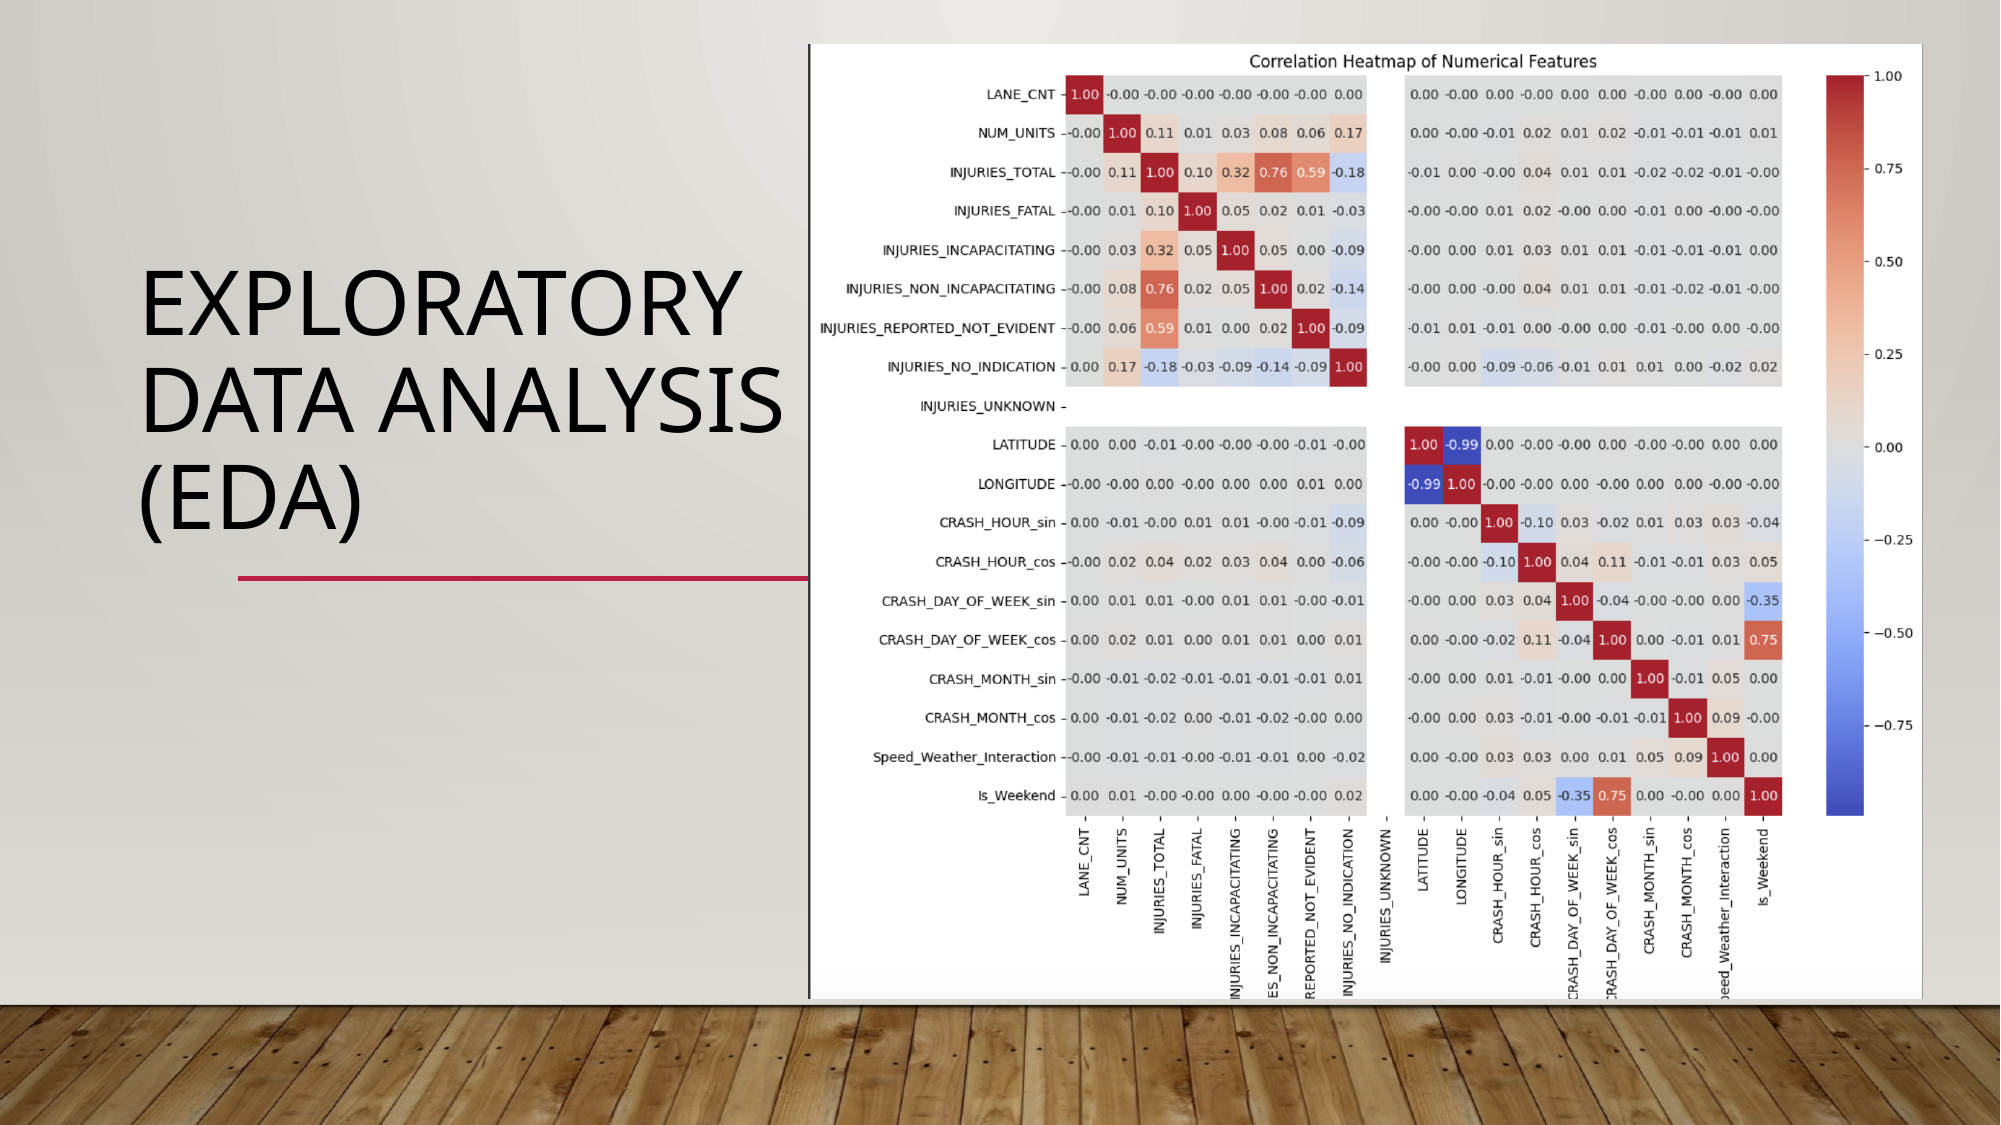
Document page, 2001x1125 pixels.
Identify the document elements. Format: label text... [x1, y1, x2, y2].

picture [808, 43, 1923, 1000]
text_box [0, 0, 2000, 330]
text_box [0, 330, 2000, 1004]
title EXPLORATORY DATA ANALYSIS (EDA) [123, 158, 808, 550]
picture [0, 1006, 2000, 1125]
